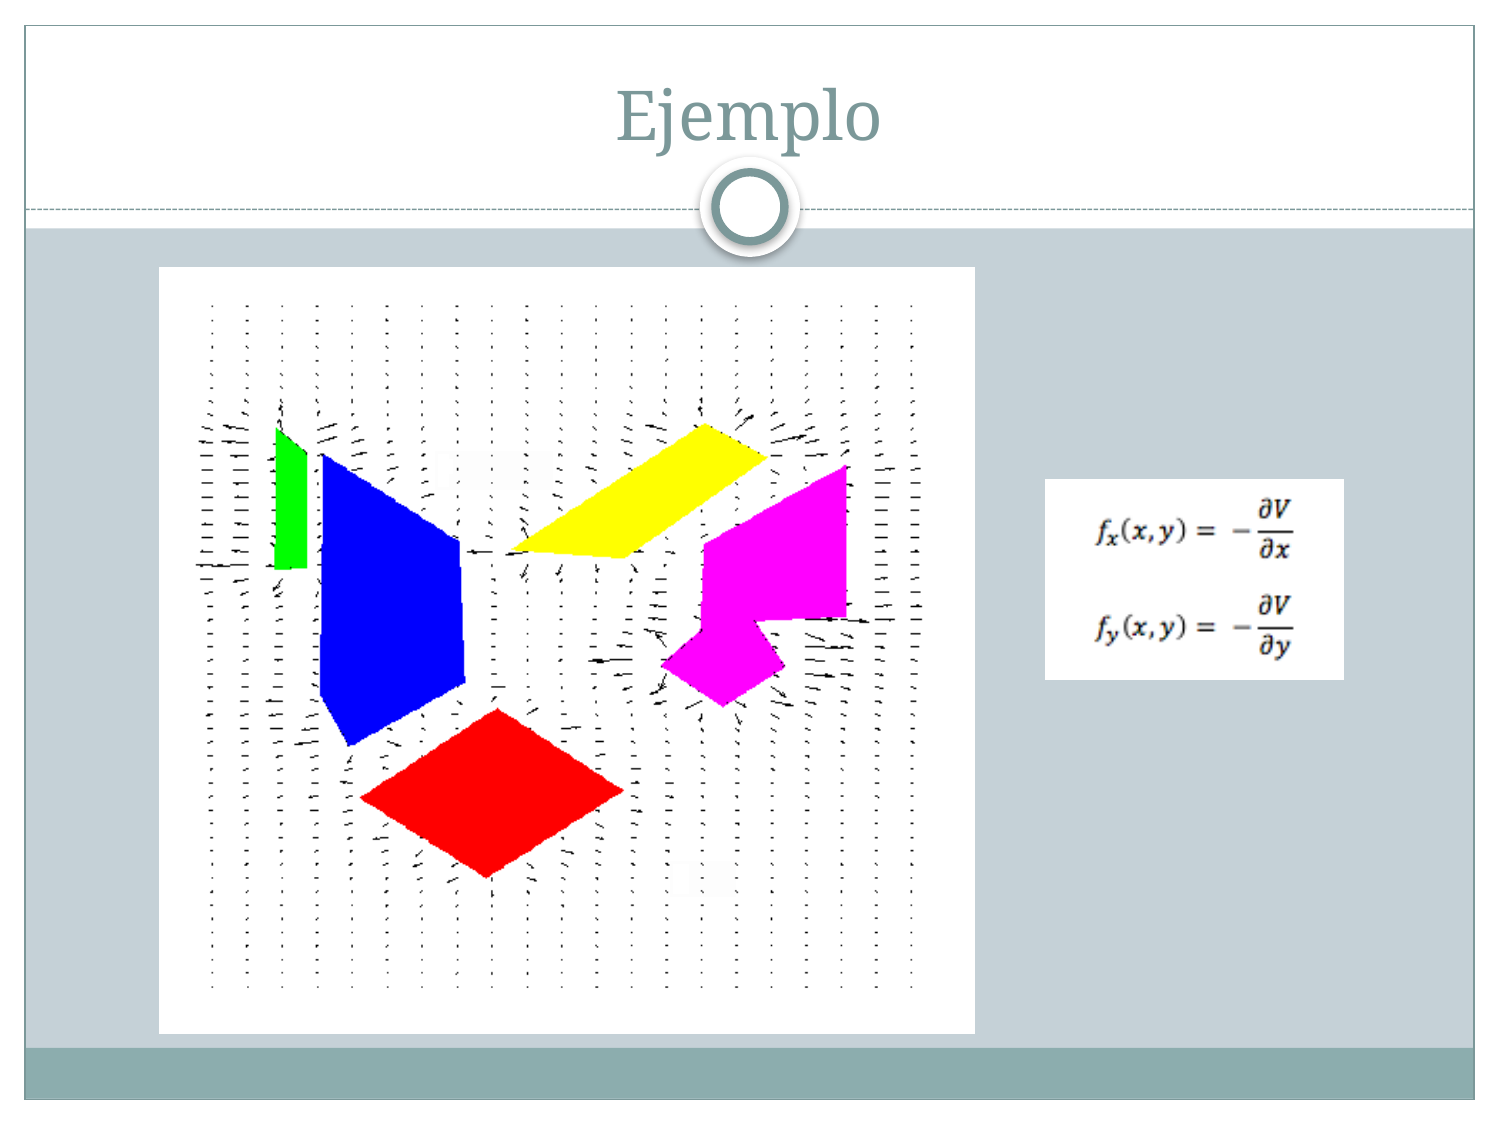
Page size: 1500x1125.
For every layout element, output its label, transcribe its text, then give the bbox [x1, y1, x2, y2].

picture [159, 266, 975, 1034]
picture [1045, 479, 1344, 681]
title Ejemplo [49, 37, 1450, 162]
